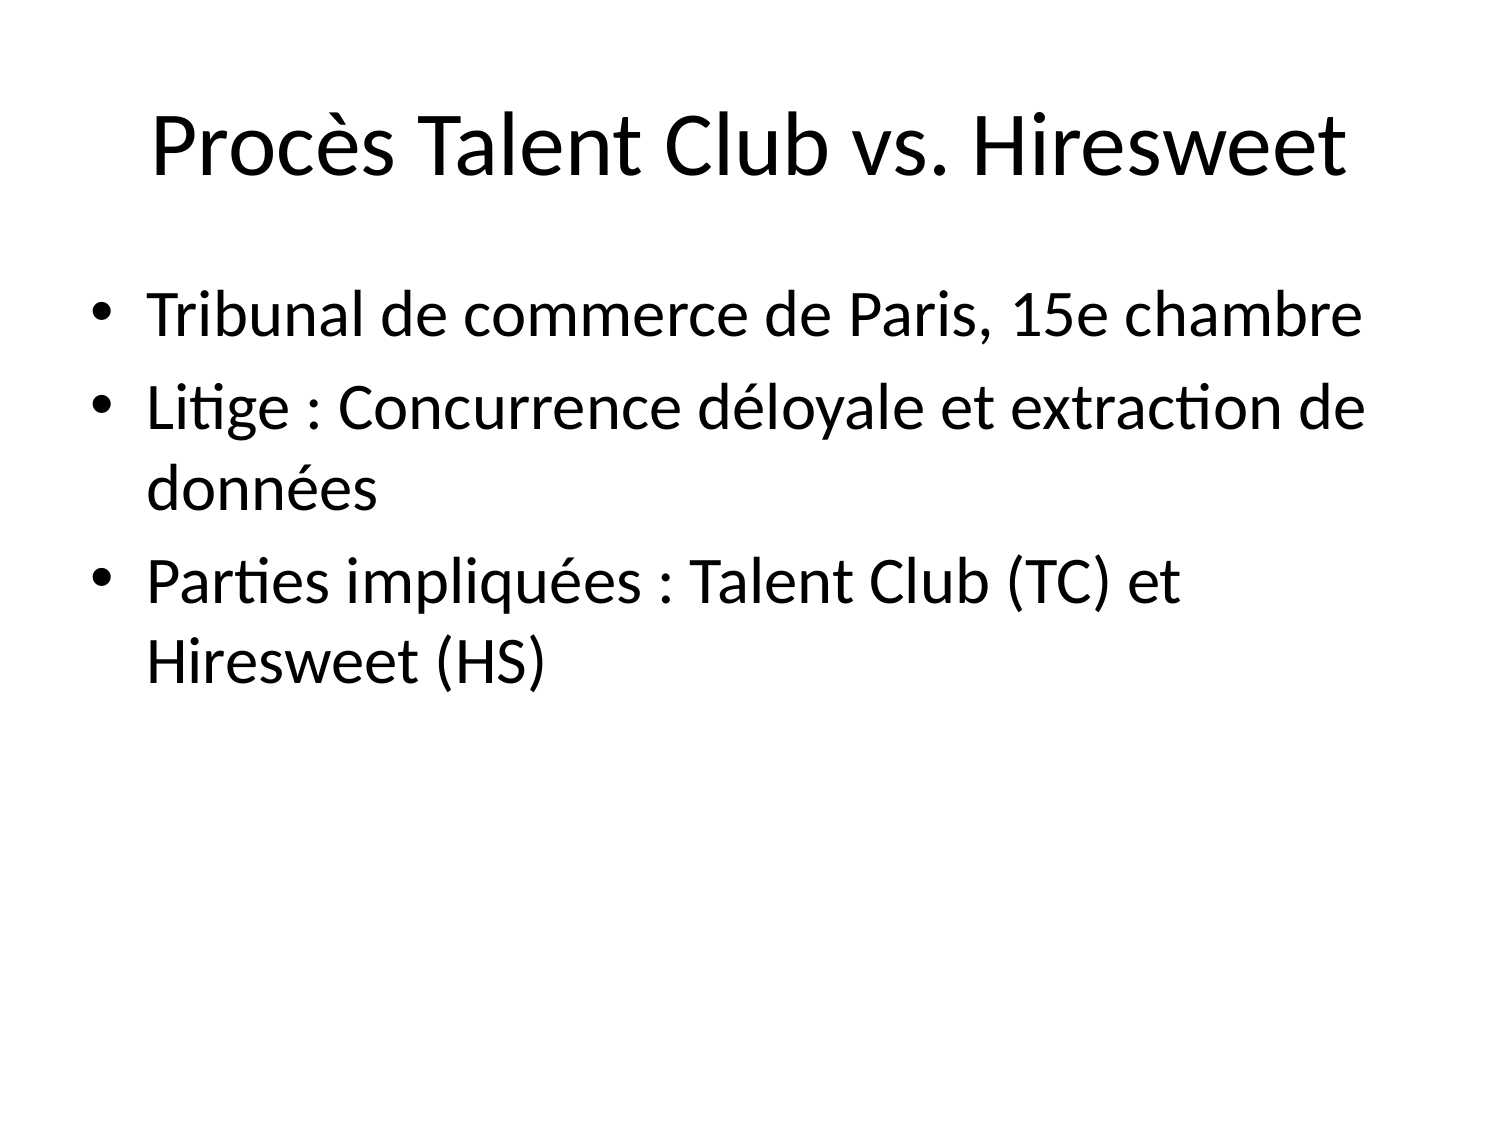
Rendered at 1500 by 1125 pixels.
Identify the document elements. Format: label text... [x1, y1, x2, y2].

title Procès Talent Club vs. Hiresweet [75, 45, 1425, 233]
list Tribunal de commerce de Paris, 15e chambre Litige : Concurrence déloyale et extraction de données Parties impliquées : Talent Club (TC) et Hiresweet (HS) [75, 262, 1425, 1005]
